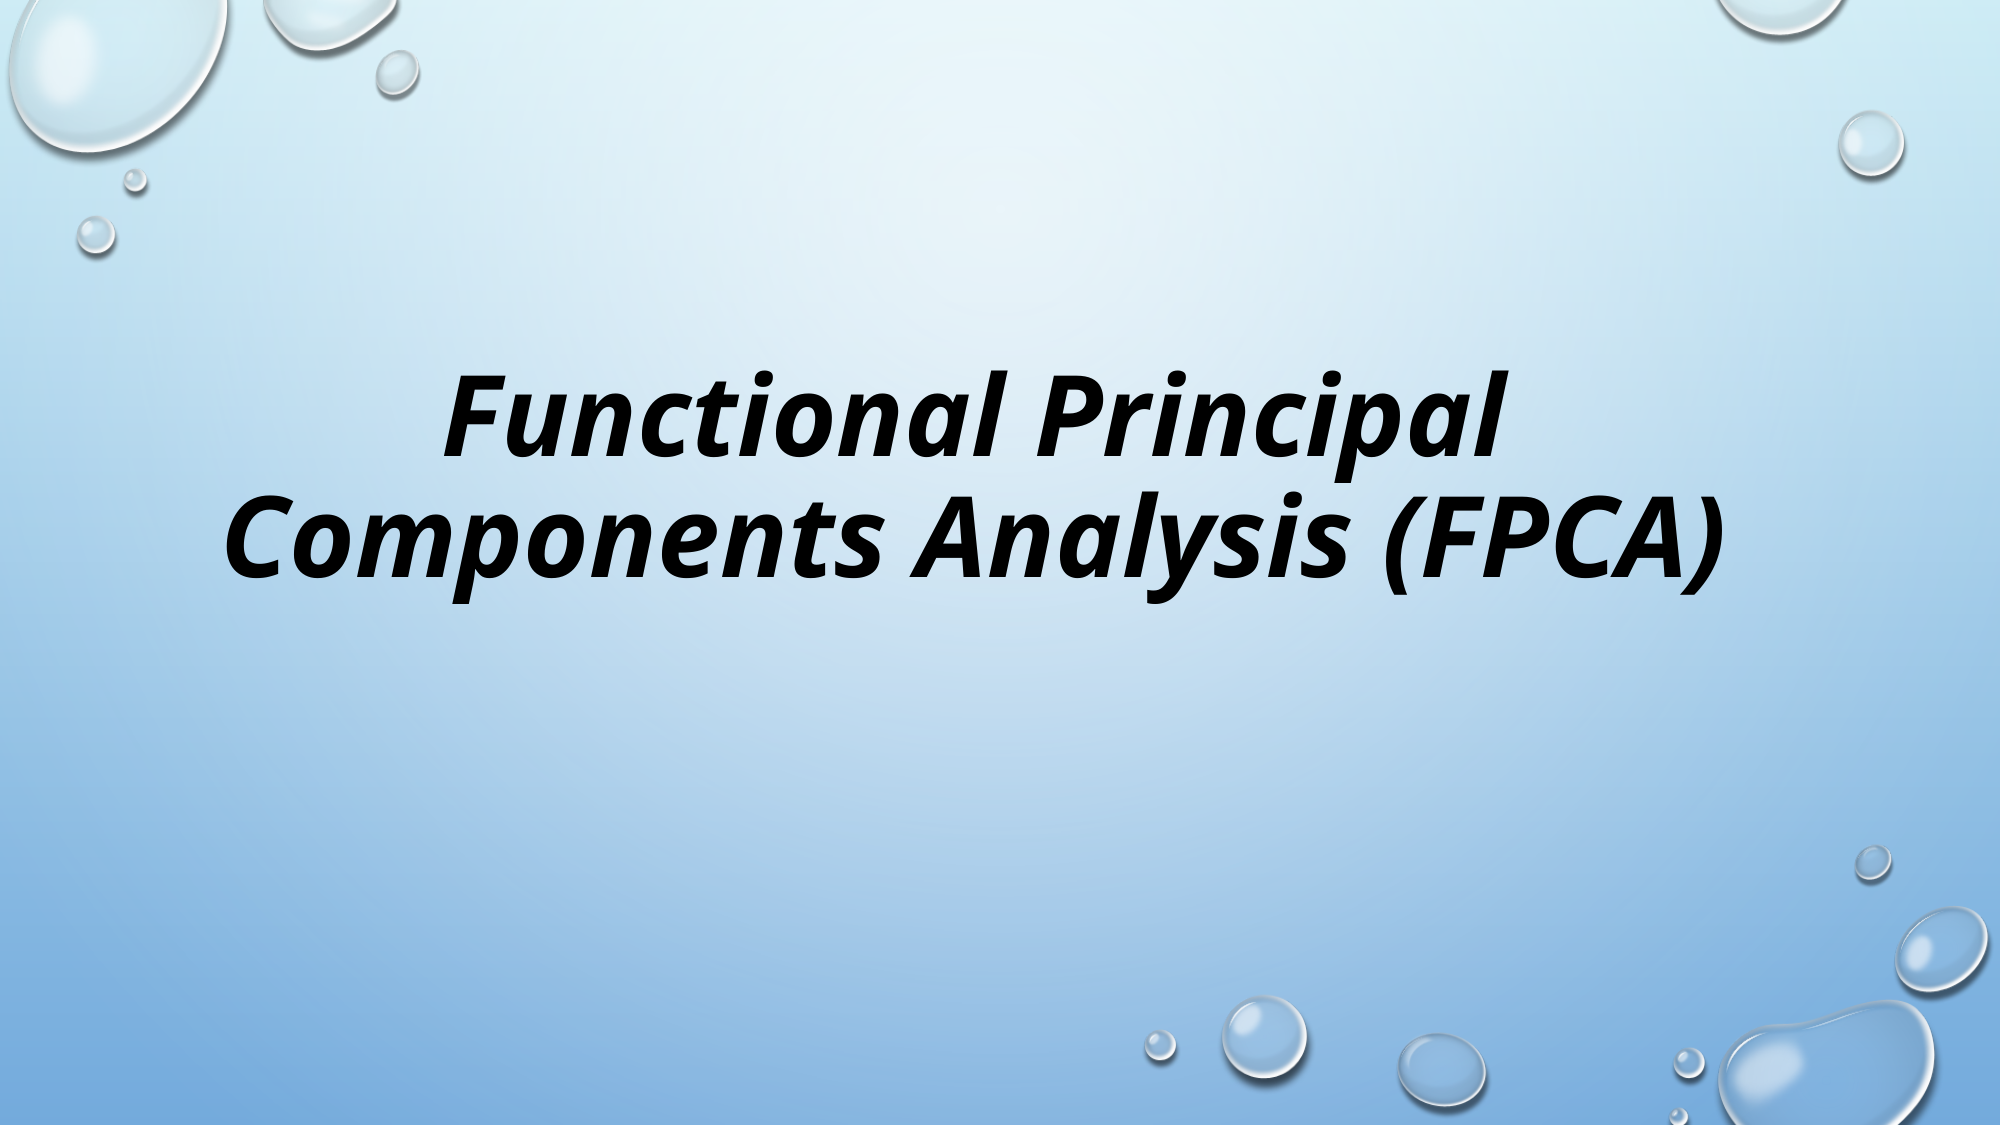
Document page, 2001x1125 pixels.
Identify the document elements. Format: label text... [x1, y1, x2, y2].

picture [0, 0, 2000, 1125]
title Functional Principal Components Analysis (FPCA) [124, 272, 1825, 689]
